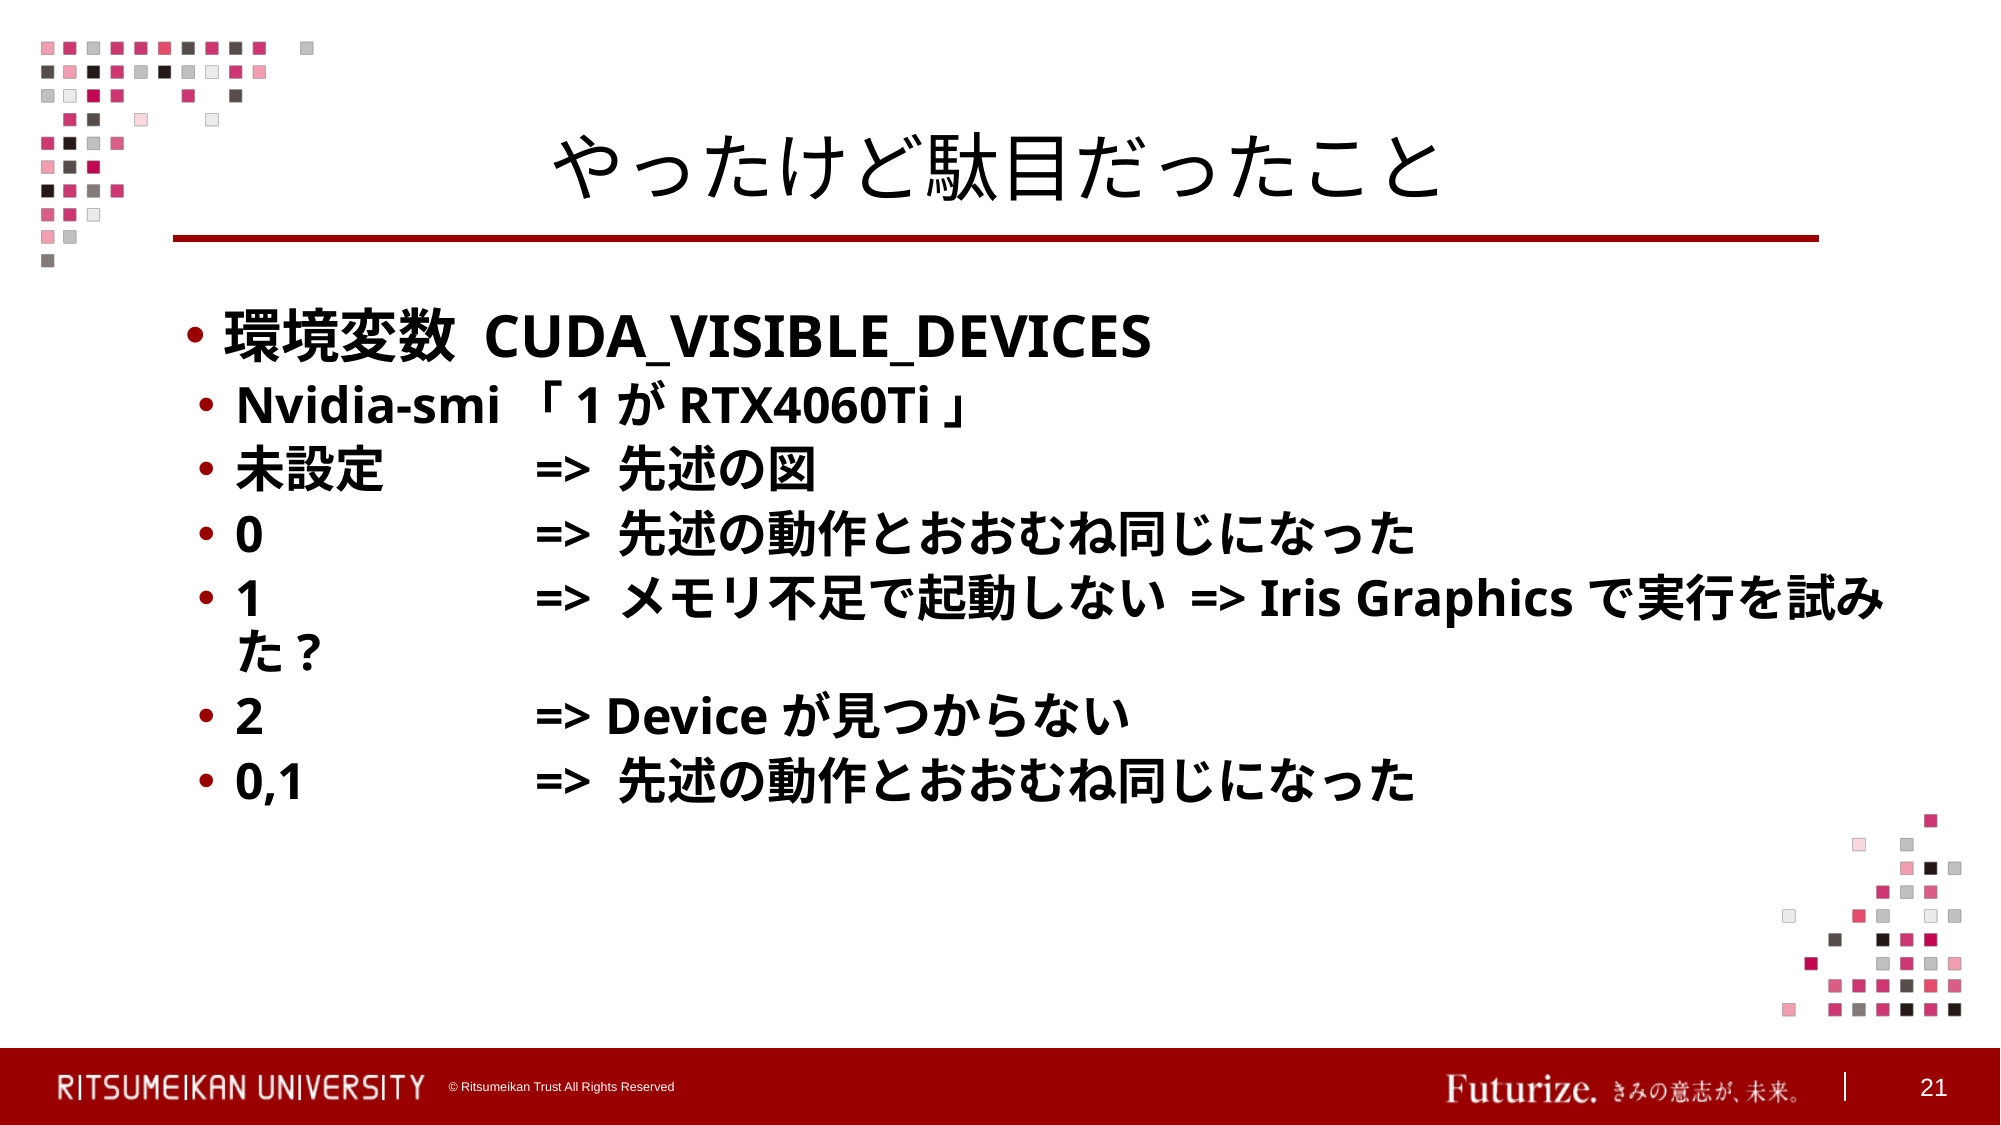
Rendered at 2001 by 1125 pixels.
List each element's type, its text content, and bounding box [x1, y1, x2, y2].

title やったけど駄目だったこと [137, 114, 1863, 228]
list 環境変数 CUDA_VISIBLE_DEVICES Nvidia-smi「1がRTX4060Ti」 未設定 => 先述の図 0 => 先述の動作とおおむね同じになった 1 => メモリ不足で起動しない => Iris Graphicsで実行を試みた? 2 => Deviceが見つからない 0,1 => 先述の動作とおおむね同じになった [137, 299, 1936, 1014]
